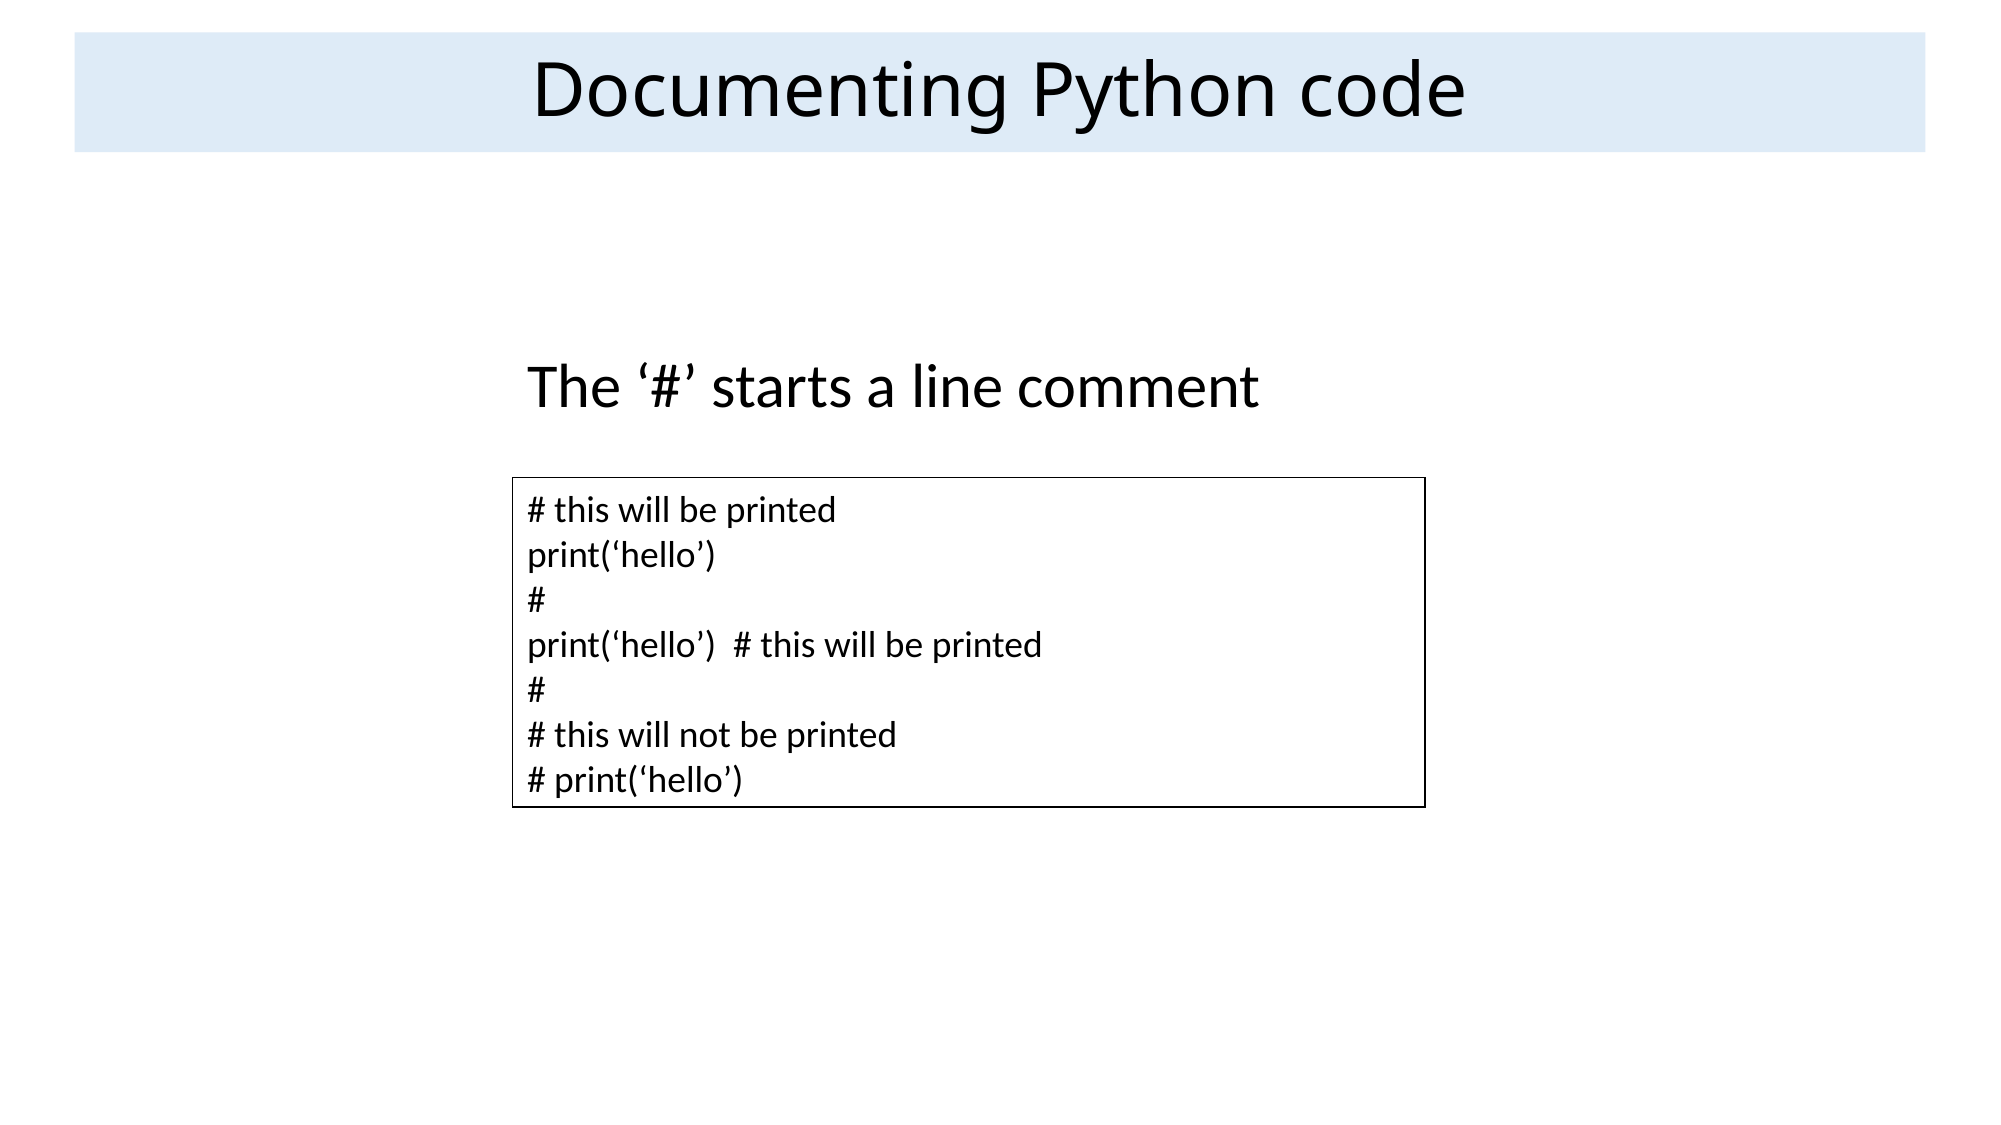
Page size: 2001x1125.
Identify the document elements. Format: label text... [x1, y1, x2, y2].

text_box # this will be printed print(‘hello’) # print(‘hello’) # this will be printed # # this will not be printed # print(‘hello’) [512, 477, 1426, 808]
text_box The ‘#’ starts a line comment [512, 337, 1378, 428]
text_box Documenting Python code [74, 32, 1926, 153]
